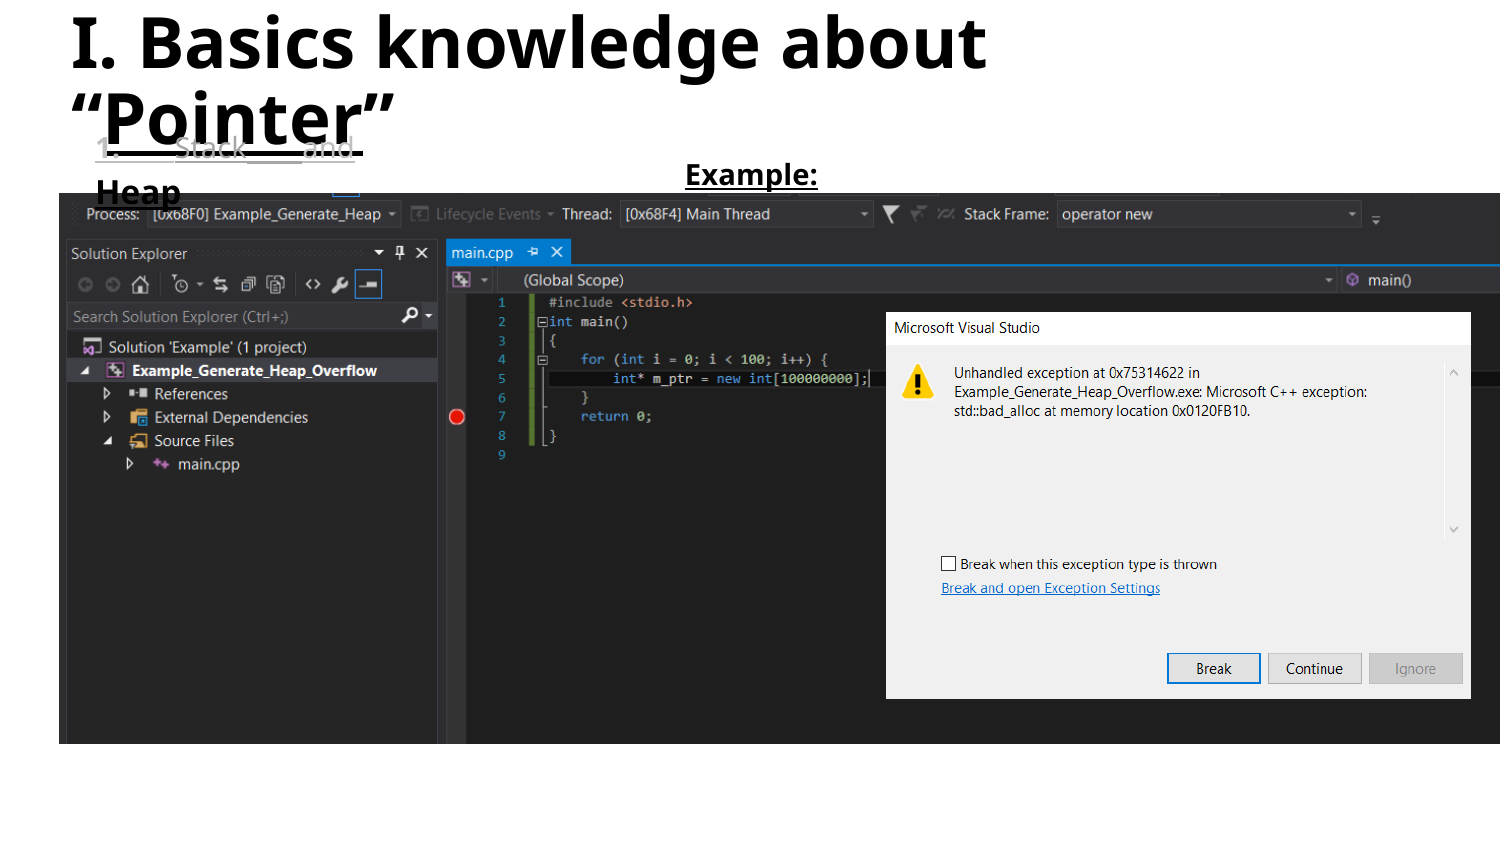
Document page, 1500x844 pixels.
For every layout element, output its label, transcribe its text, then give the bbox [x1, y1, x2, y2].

text_box Example: [673, 145, 841, 191]
picture [59, 193, 1500, 745]
text_box 1. Stack and Heap [84, 113, 367, 183]
title I. Basics knowledge about “Pointer” [59, 39, 1288, 129]
